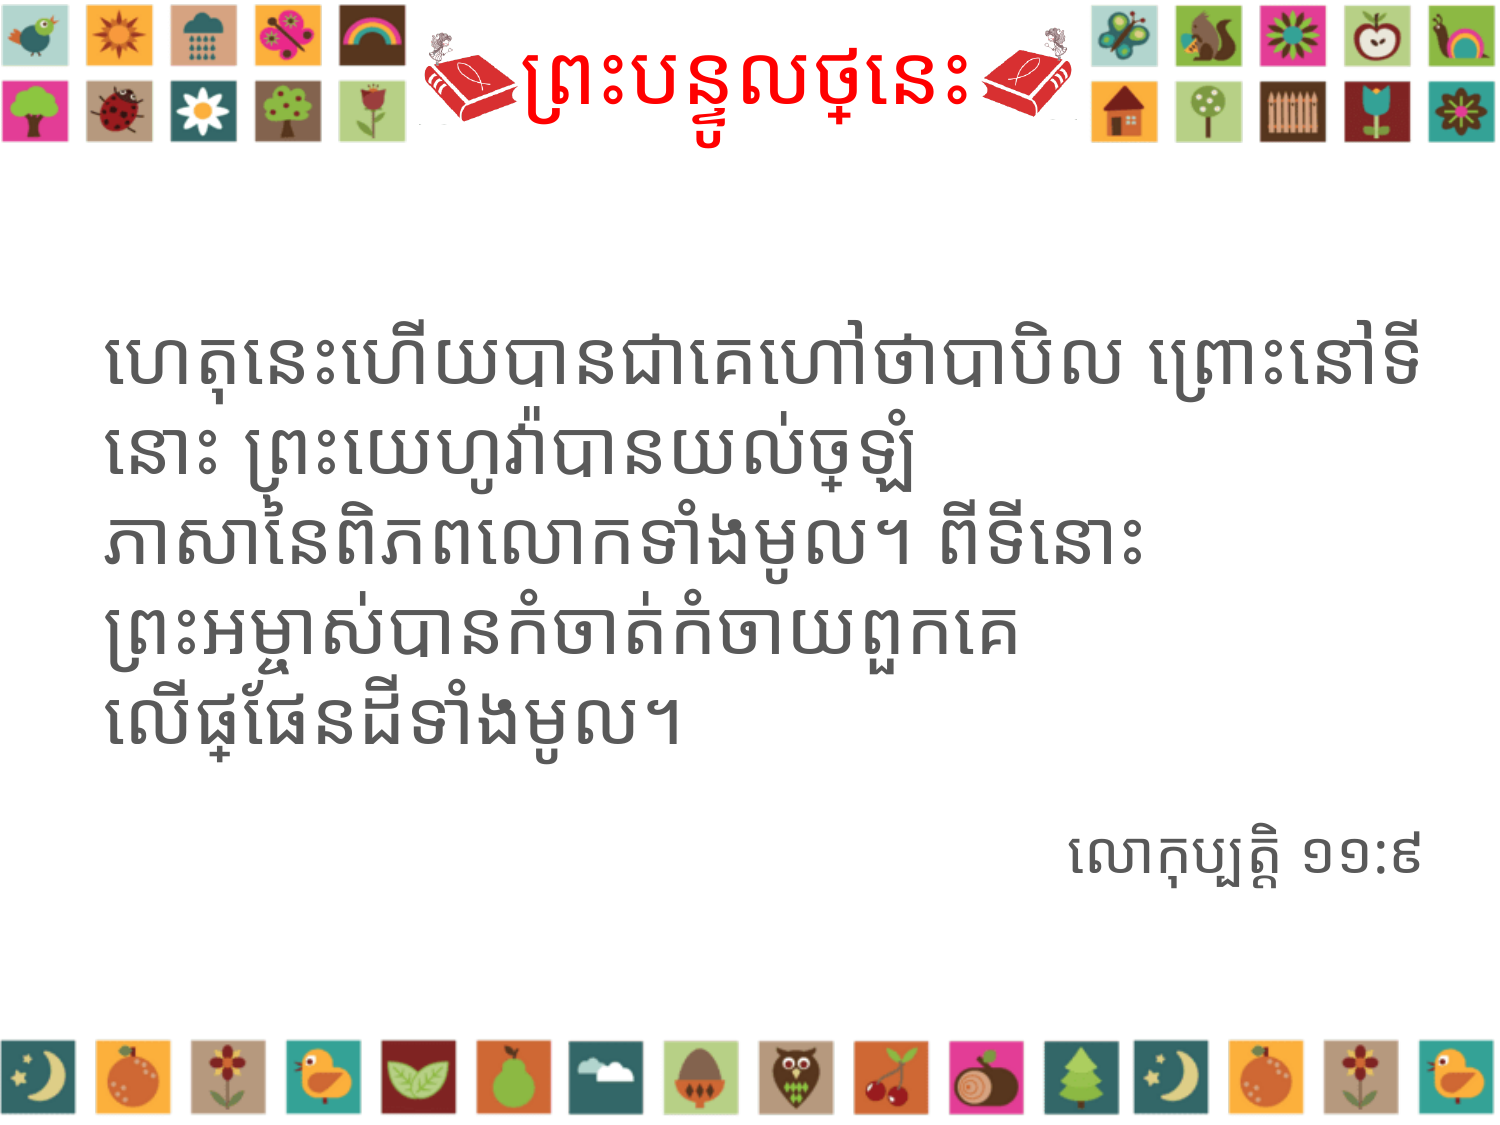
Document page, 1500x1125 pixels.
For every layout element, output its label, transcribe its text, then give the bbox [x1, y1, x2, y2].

text_box លោកុប្បត្តិ ១១:៩ [808, 807, 1441, 893]
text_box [0, 1028, 1500, 1118]
picture [0, 3, 550, 150]
text_box ព្រះបន្ទូលថ្ងៃនេះ [425, 13, 1077, 129]
text_box ហេតុ​នេះ​ហើយ​បាន​ជា​គេ​ហៅ​ថា​បាបិល ព្រោះ​នៅ​ទី​នោះ ព្រះ​យេហូវ៉ា​បាន​យល់​ច្រឡំ ភាសានៃពិភពលោកទាំងមូល។ ពី​ទីនោះ ព្រះ‌អម្ចាស់​បាន​កំចាត់‌កំចាយ​ពួក​គេ លើផ្ទៃផែនដីទាំងមូល។ [88, 302, 1459, 768]
picture [950, 3, 1500, 150]
